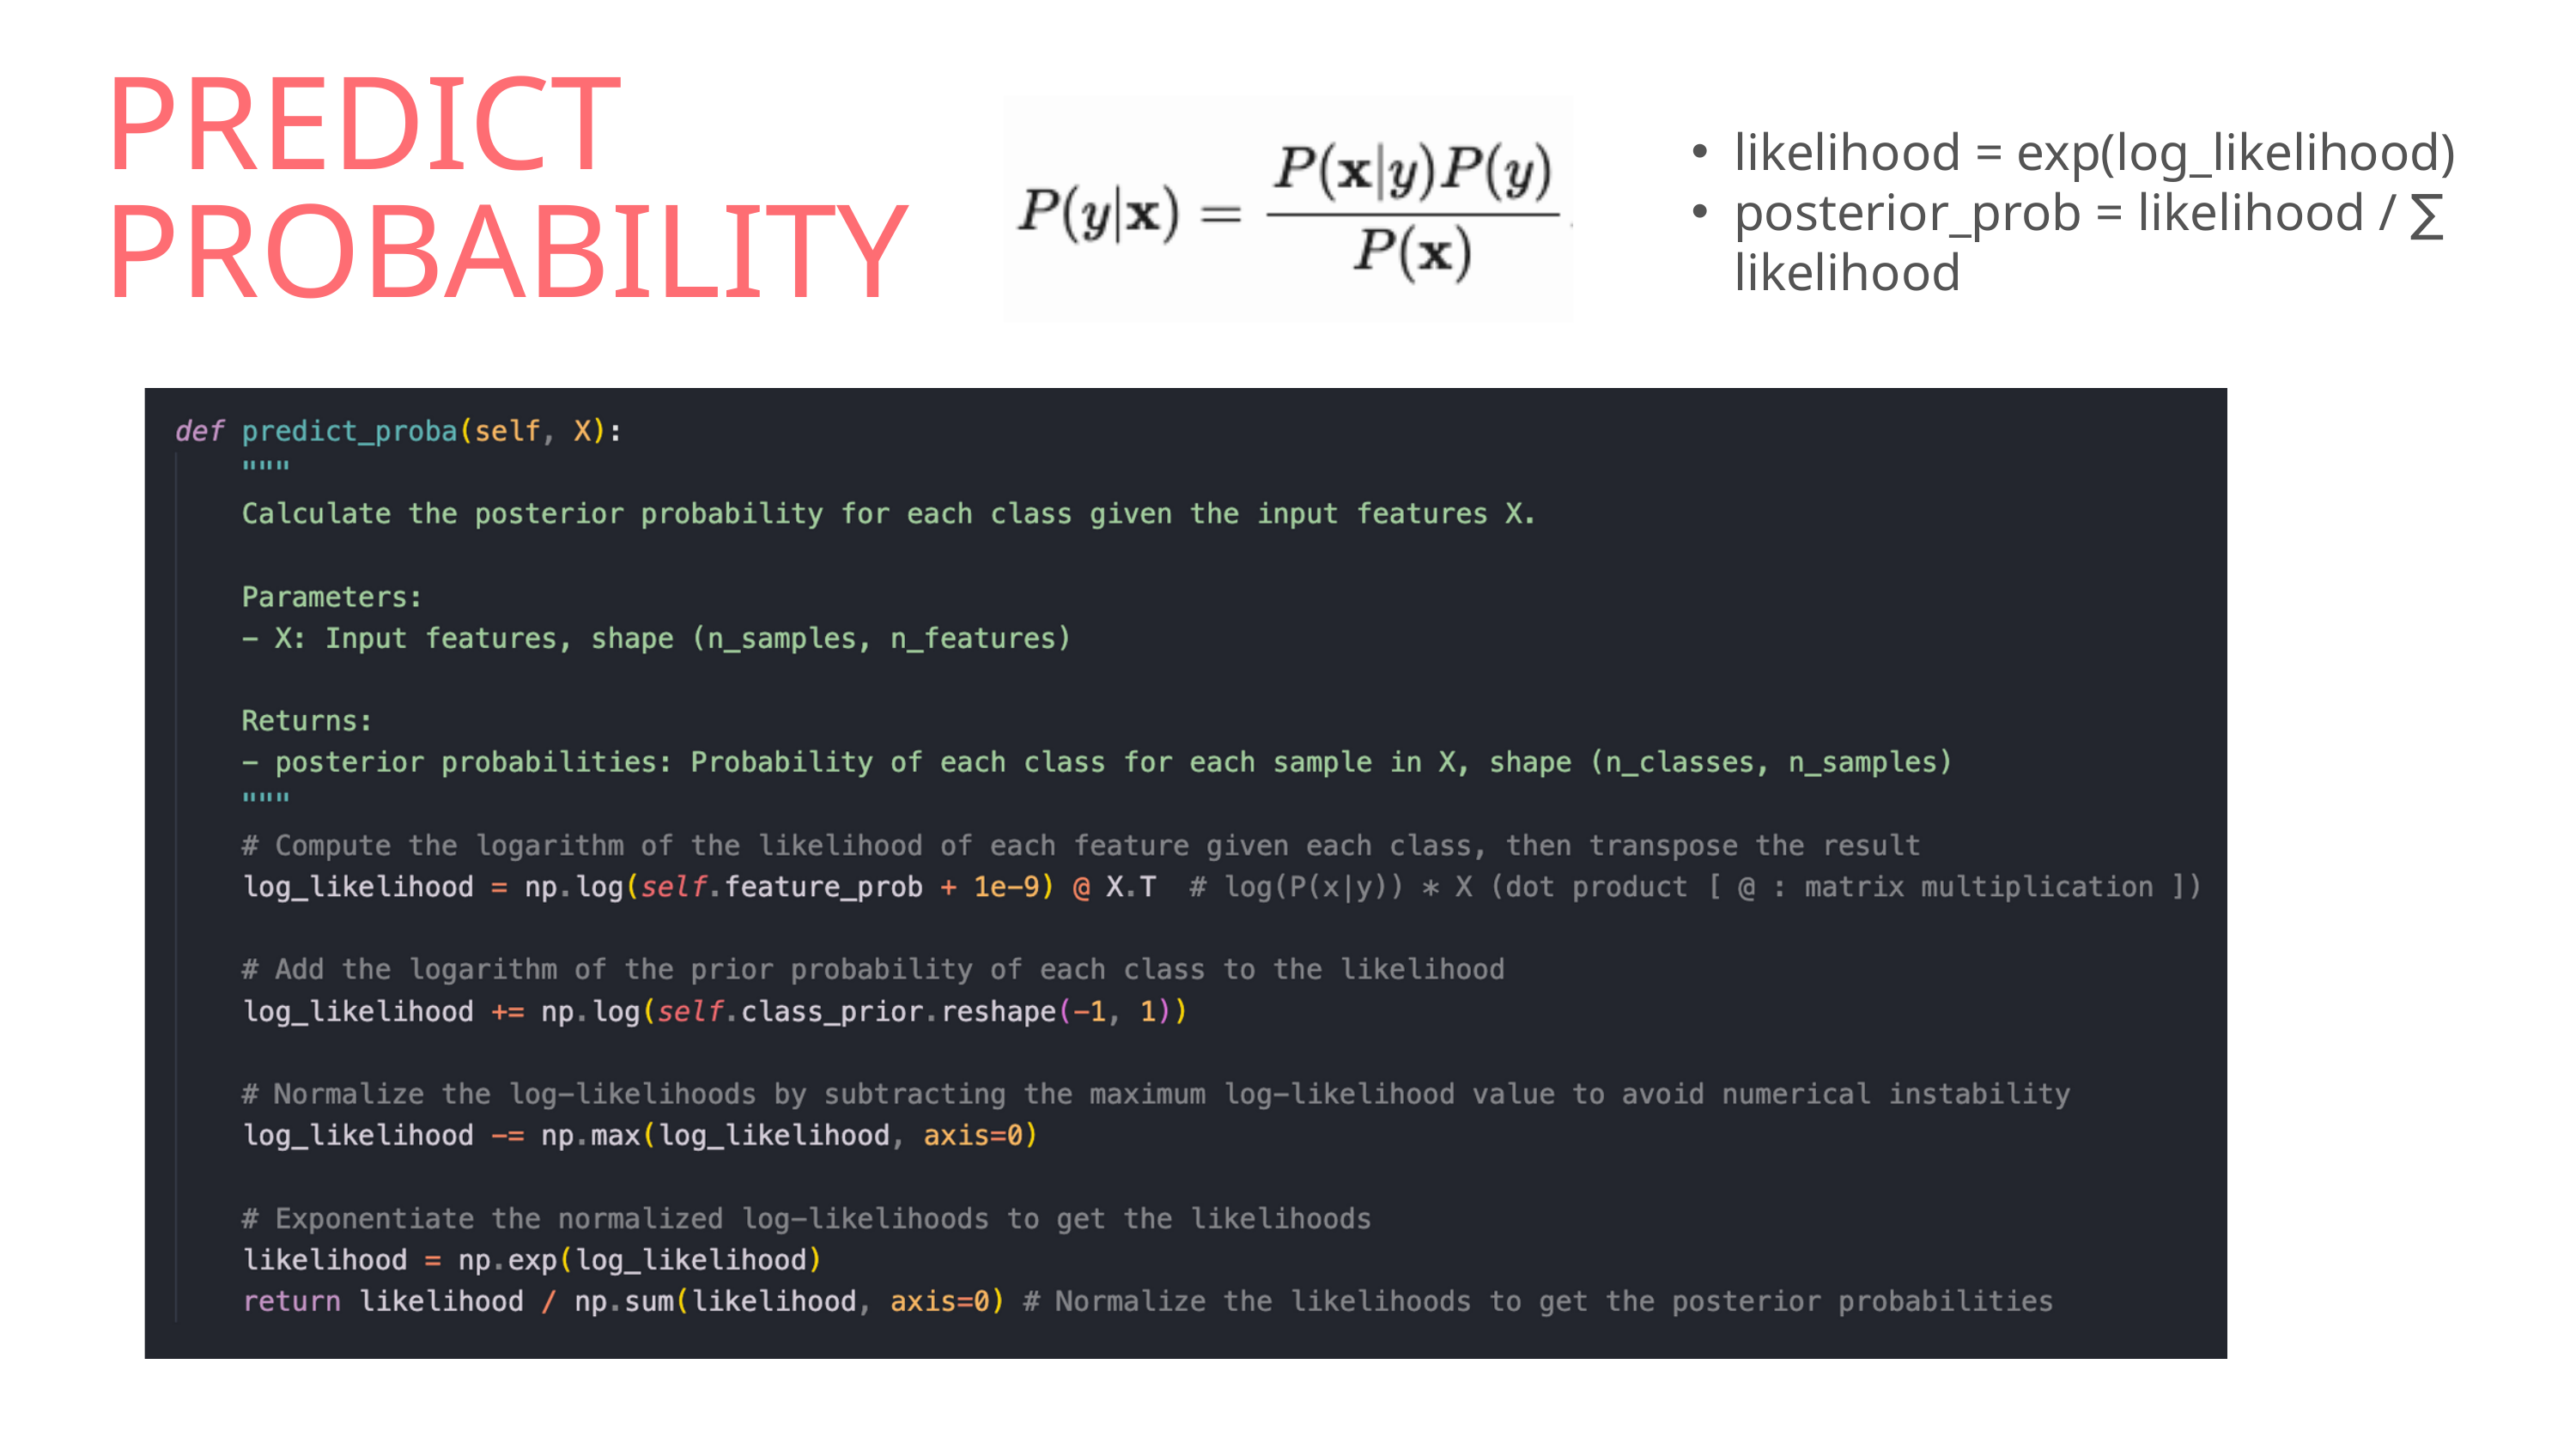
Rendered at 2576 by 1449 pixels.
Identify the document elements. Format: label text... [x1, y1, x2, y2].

text_box PREDICT PROBABILITY [102, 68, 1004, 324]
text_box likelihood = exp(log_likelihood) posterior_prob = likelihood / ∑ likelihood [1649, 120, 2559, 301]
text_box [1004, 95, 1574, 323]
text_box [144, 388, 2227, 1359]
